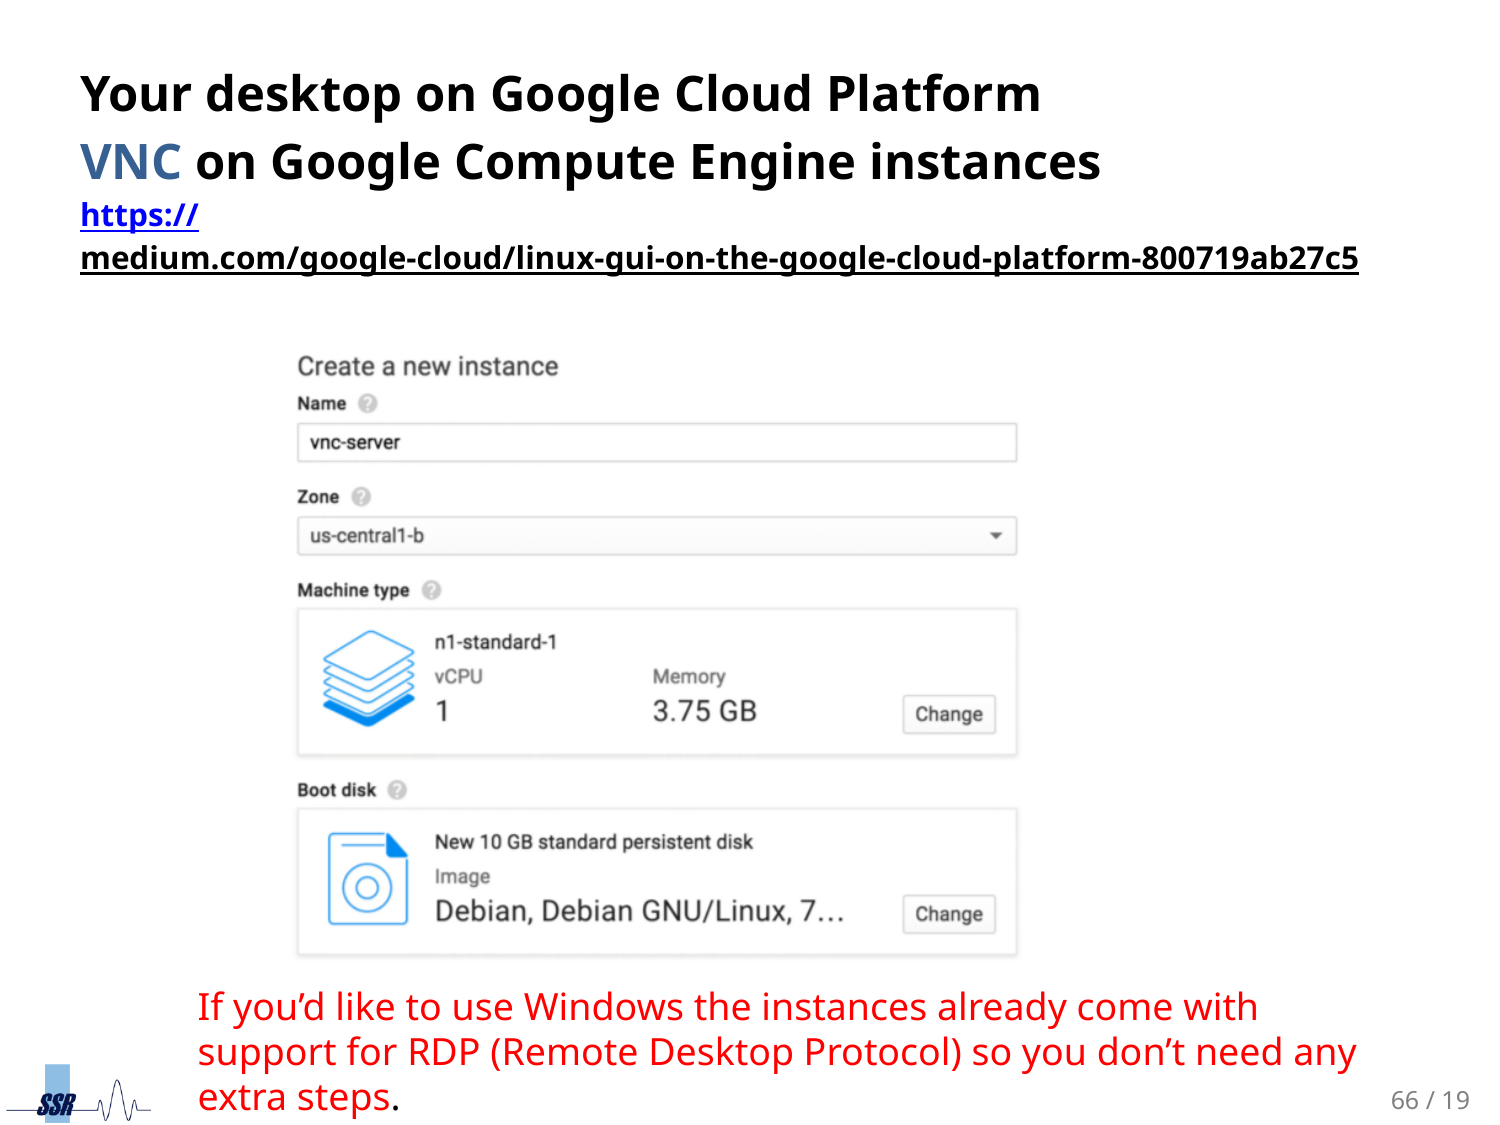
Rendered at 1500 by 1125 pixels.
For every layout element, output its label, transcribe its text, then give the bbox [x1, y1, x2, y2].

text_box If you’d like to use Windows the instances already come with support for RDP (Remote Desktop Protocol) so you don’t need any extra steps. [182, 975, 1376, 1125]
picture [1, 1062, 151, 1125]
picture [289, 349, 1028, 966]
list Your desktop on Google Cloud Platform VNC on Google Compute Engine instances https://medium.com/google-cloud/linux-gui-on-the-google-cloud-platform-800719ab27c5 [64, 54, 1415, 315]
